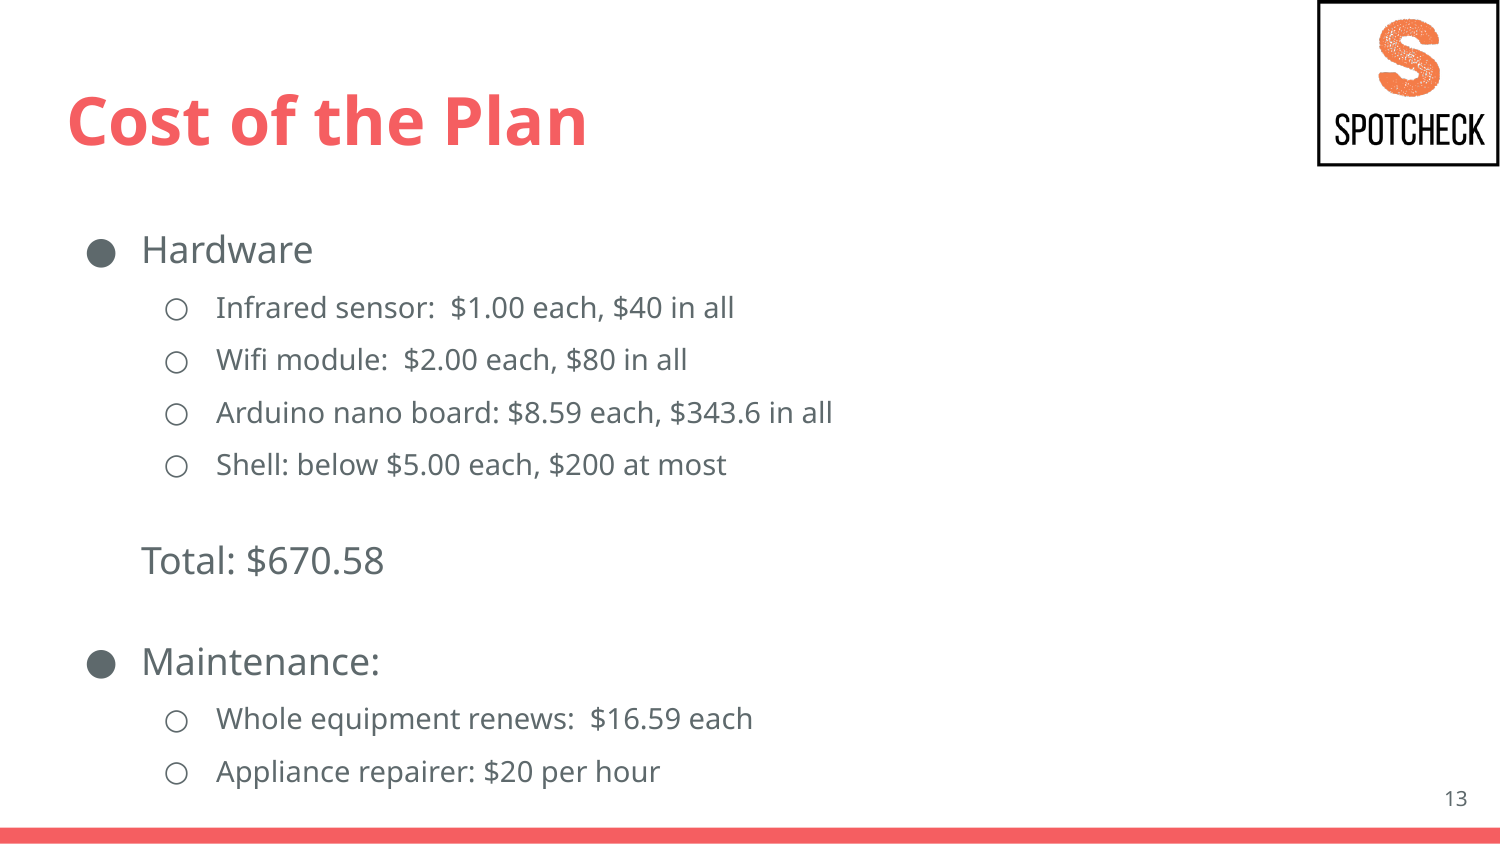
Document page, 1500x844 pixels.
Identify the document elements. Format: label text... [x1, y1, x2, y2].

picture [1316, 0, 1500, 168]
title Cost of the Plan [51, 64, 1310, 167]
slide_number ‹#› [1392, 767, 1483, 833]
list Hardware Infrared sensor: $1.00 each, $40 in all Wifi module: $2.00 each, $80 in all Arduino nano board: $8.59 each, $343.6 in all Shell: below $5.00 each, $200 at most Total: $670.58 Maintenance: Whole equipment renews: $16.59 each Appliance repairer: $20 per hour [51, 189, 1449, 750]
